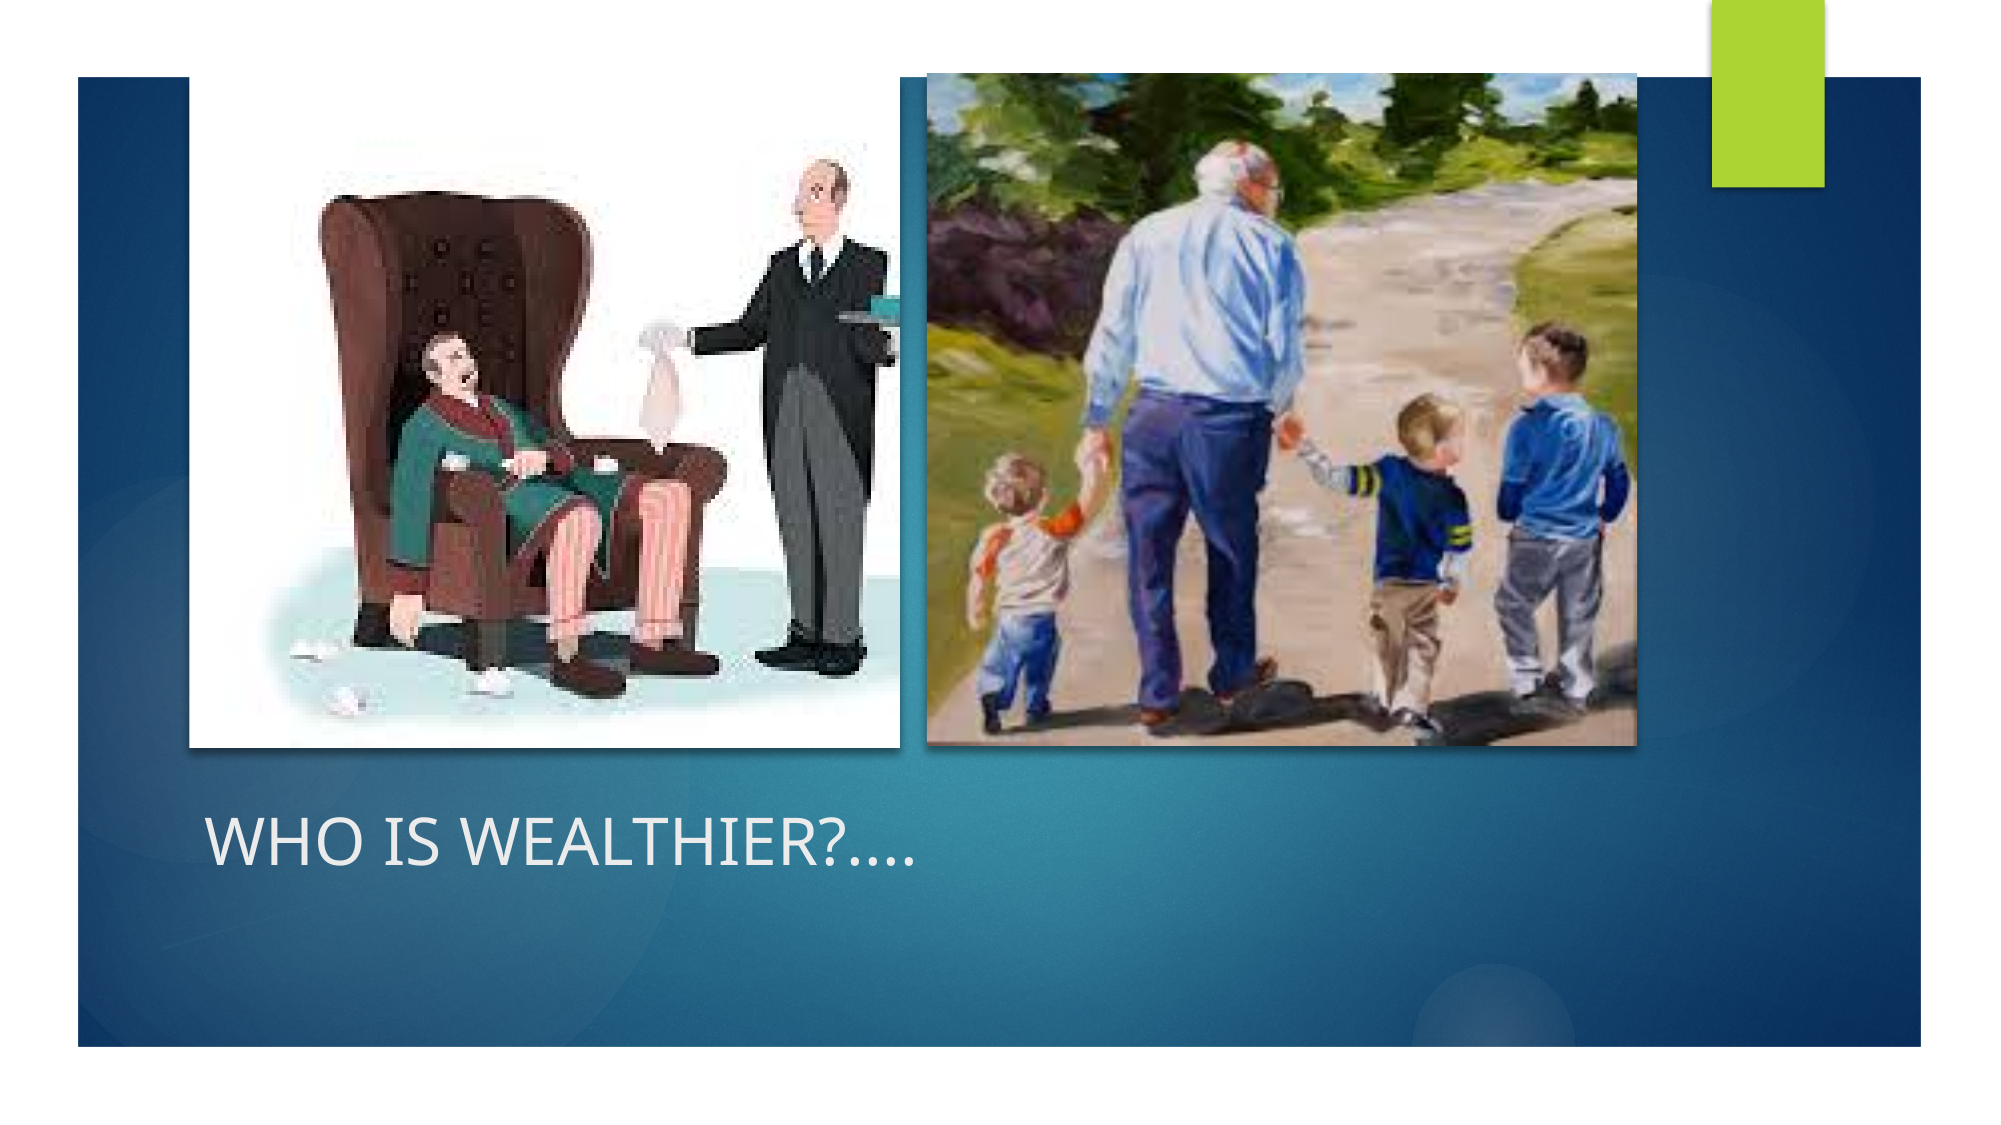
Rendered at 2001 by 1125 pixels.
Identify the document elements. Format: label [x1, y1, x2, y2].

text_box [0, 0, 2000, 1125]
list [189, 74, 901, 749]
list [926, 72, 1638, 746]
